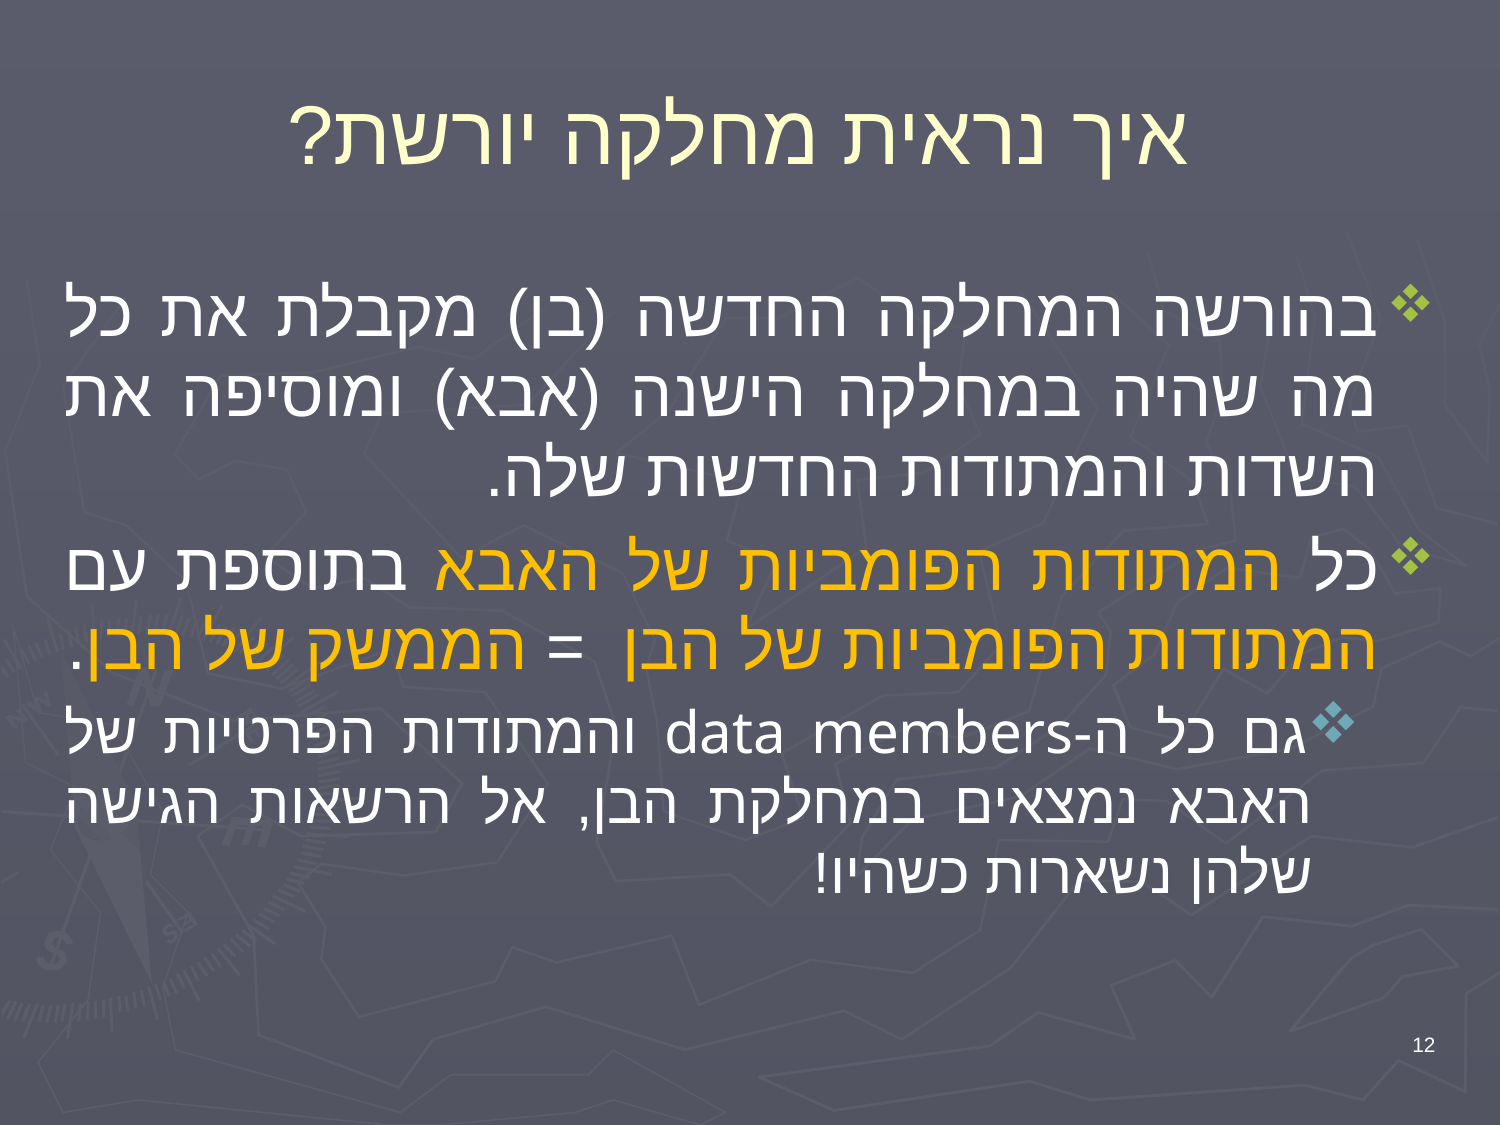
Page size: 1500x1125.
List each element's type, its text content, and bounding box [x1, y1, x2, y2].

list בהורשה המחלקה החדשה (בן) מקבלת את כל מה שהיה במחלקה הישנה (אבא) ומוסיפה את השדות והמתודות החדשות שלה. כל המתודות הפומביות של האבא בתוספת עם המתודות הפומביות של הבן = הממשק של הבן. גם כל ה-data members והמתודות הפרטיות של האבא נמצאים במחלקת הבן, אל הרשאות הגישה שלהן נשארות כשהיו! [49, 262, 1451, 1001]
title איך נראית מחלקה יורשת? [49, 37, 1451, 225]
slide_number 12 [1074, 1024, 1451, 1103]
